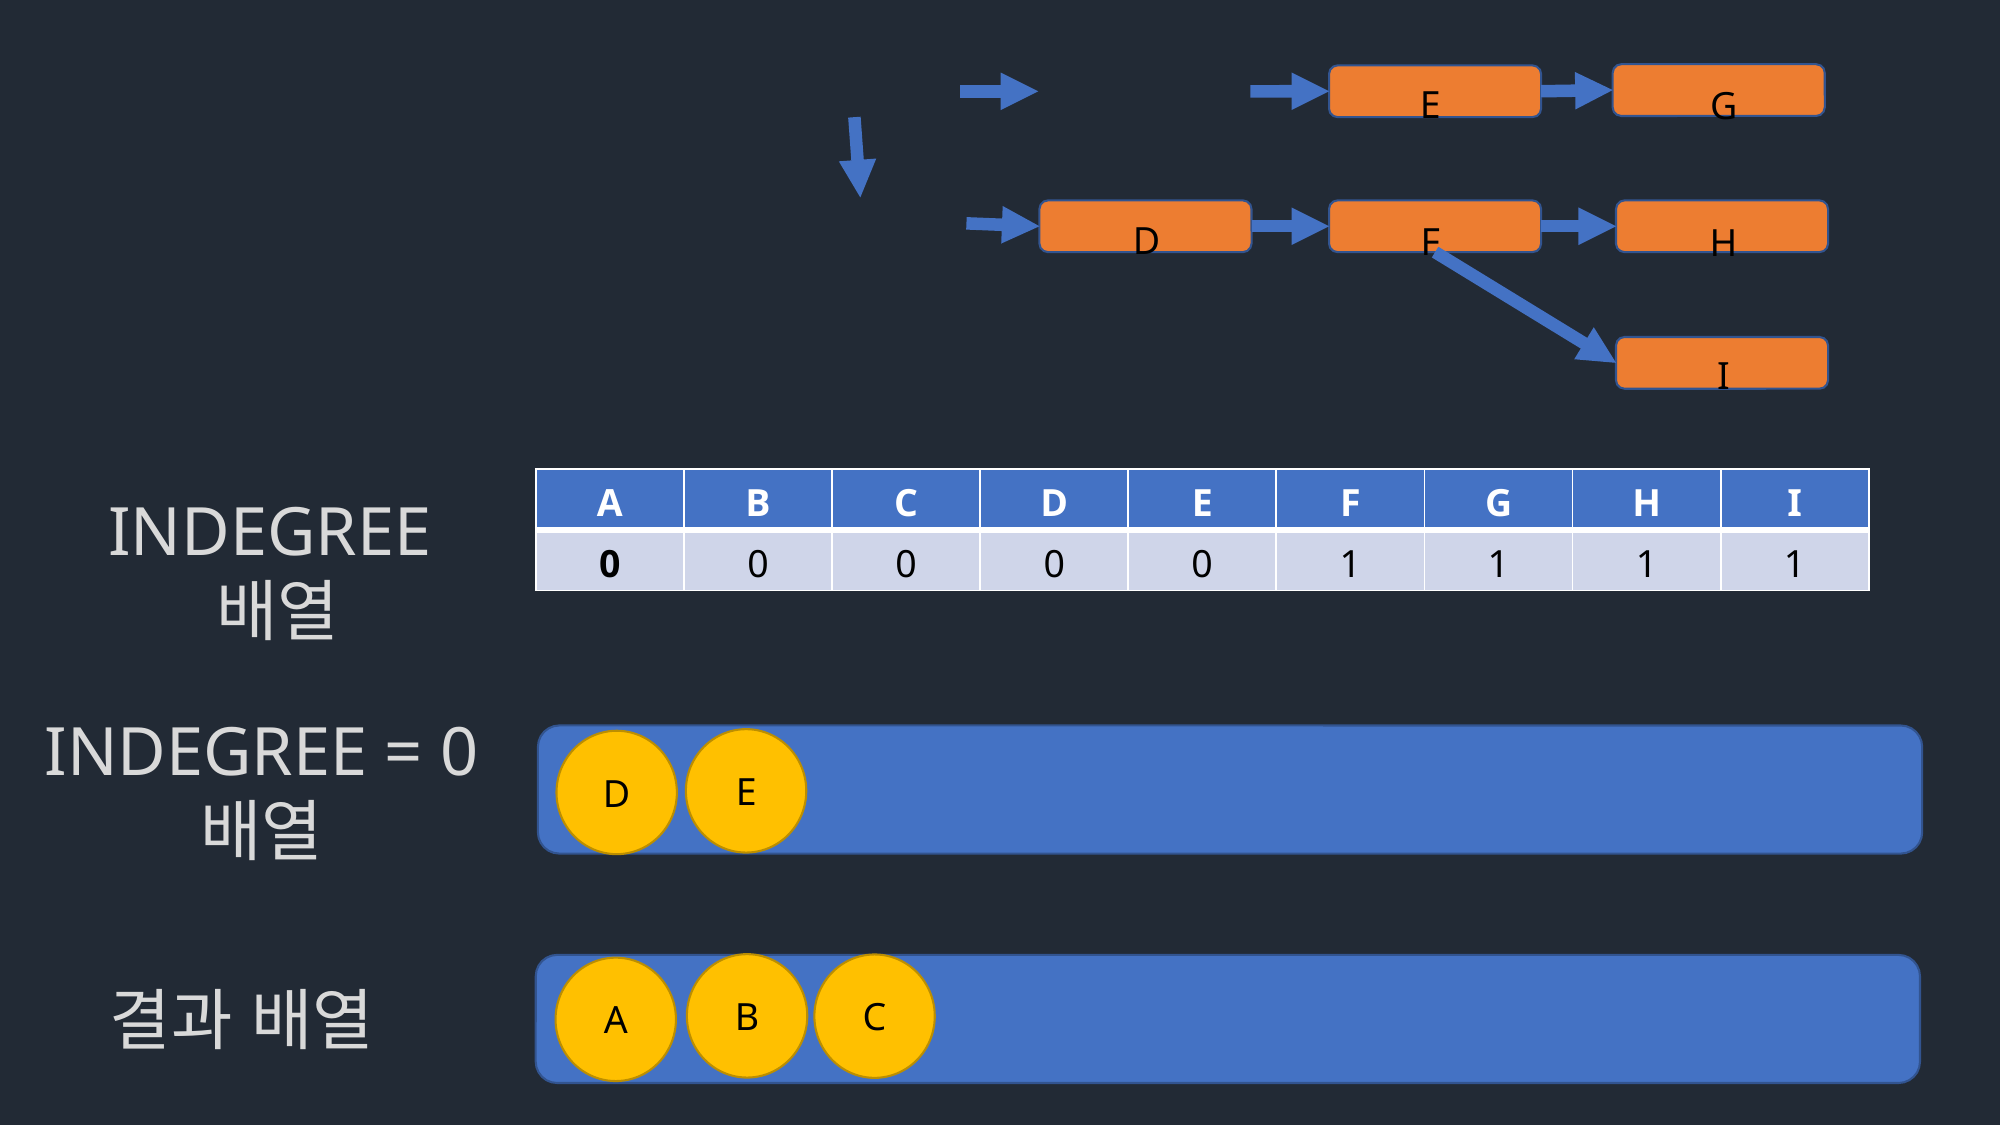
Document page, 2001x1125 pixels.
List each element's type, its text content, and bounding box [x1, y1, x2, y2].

text_box [1611, 63, 1826, 118]
text_box [534, 953, 1922, 1085]
table_cell 0 [833, 533, 979, 590]
text_box [1328, 64, 1543, 119]
text_box 결과 배열 [0, 970, 485, 1066]
text_box E [1338, 73, 1523, 133]
text_box [1328, 199, 1543, 254]
table_cell 1 [1722, 533, 1868, 590]
text_box [555, 729, 678, 856]
text_box G [1631, 74, 1816, 135]
text_box H [1631, 211, 1816, 272]
text_box D [1054, 209, 1239, 270]
text_box F [1338, 210, 1523, 271]
table_cell 1 [1277, 533, 1424, 590]
text_box [813, 953, 936, 1079]
table_cell 0 [685, 533, 831, 590]
text_box [1614, 199, 1830, 254]
text_box B [712, 985, 782, 1046]
text_box [1614, 335, 1830, 390]
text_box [966, 223, 1040, 227]
table_header G [1425, 470, 1572, 527]
text_box [554, 956, 677, 1083]
text_box A [581, 989, 650, 1049]
table_header F [1277, 470, 1424, 527]
table_header H [1573, 470, 1720, 527]
table_cell 0 [981, 533, 1127, 590]
table_cell 0 [1129, 533, 1275, 590]
table_header I [1722, 470, 1868, 527]
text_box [1435, 252, 1617, 363]
text_box C [840, 985, 909, 1046]
text_box D [582, 762, 651, 822]
text_box INDEGREE = 0 배열 [19, 701, 504, 876]
text_box INDEGREE배열 [35, 481, 521, 657]
table_header E [1129, 470, 1275, 527]
text_box [536, 724, 1924, 855]
table_header D [981, 470, 1127, 527]
table_cell 1 [1425, 533, 1572, 590]
text_box I [1631, 344, 1816, 405]
table_header B [685, 470, 831, 527]
table_header C [833, 470, 979, 527]
table_cell 1 [1573, 533, 1720, 590]
text_box [1038, 199, 1253, 254]
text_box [854, 117, 861, 198]
text_box [684, 728, 808, 854]
table_cell 0 [537, 533, 683, 590]
text_box E [711, 760, 781, 821]
text_box [685, 953, 809, 1079]
table_header A [537, 470, 683, 527]
